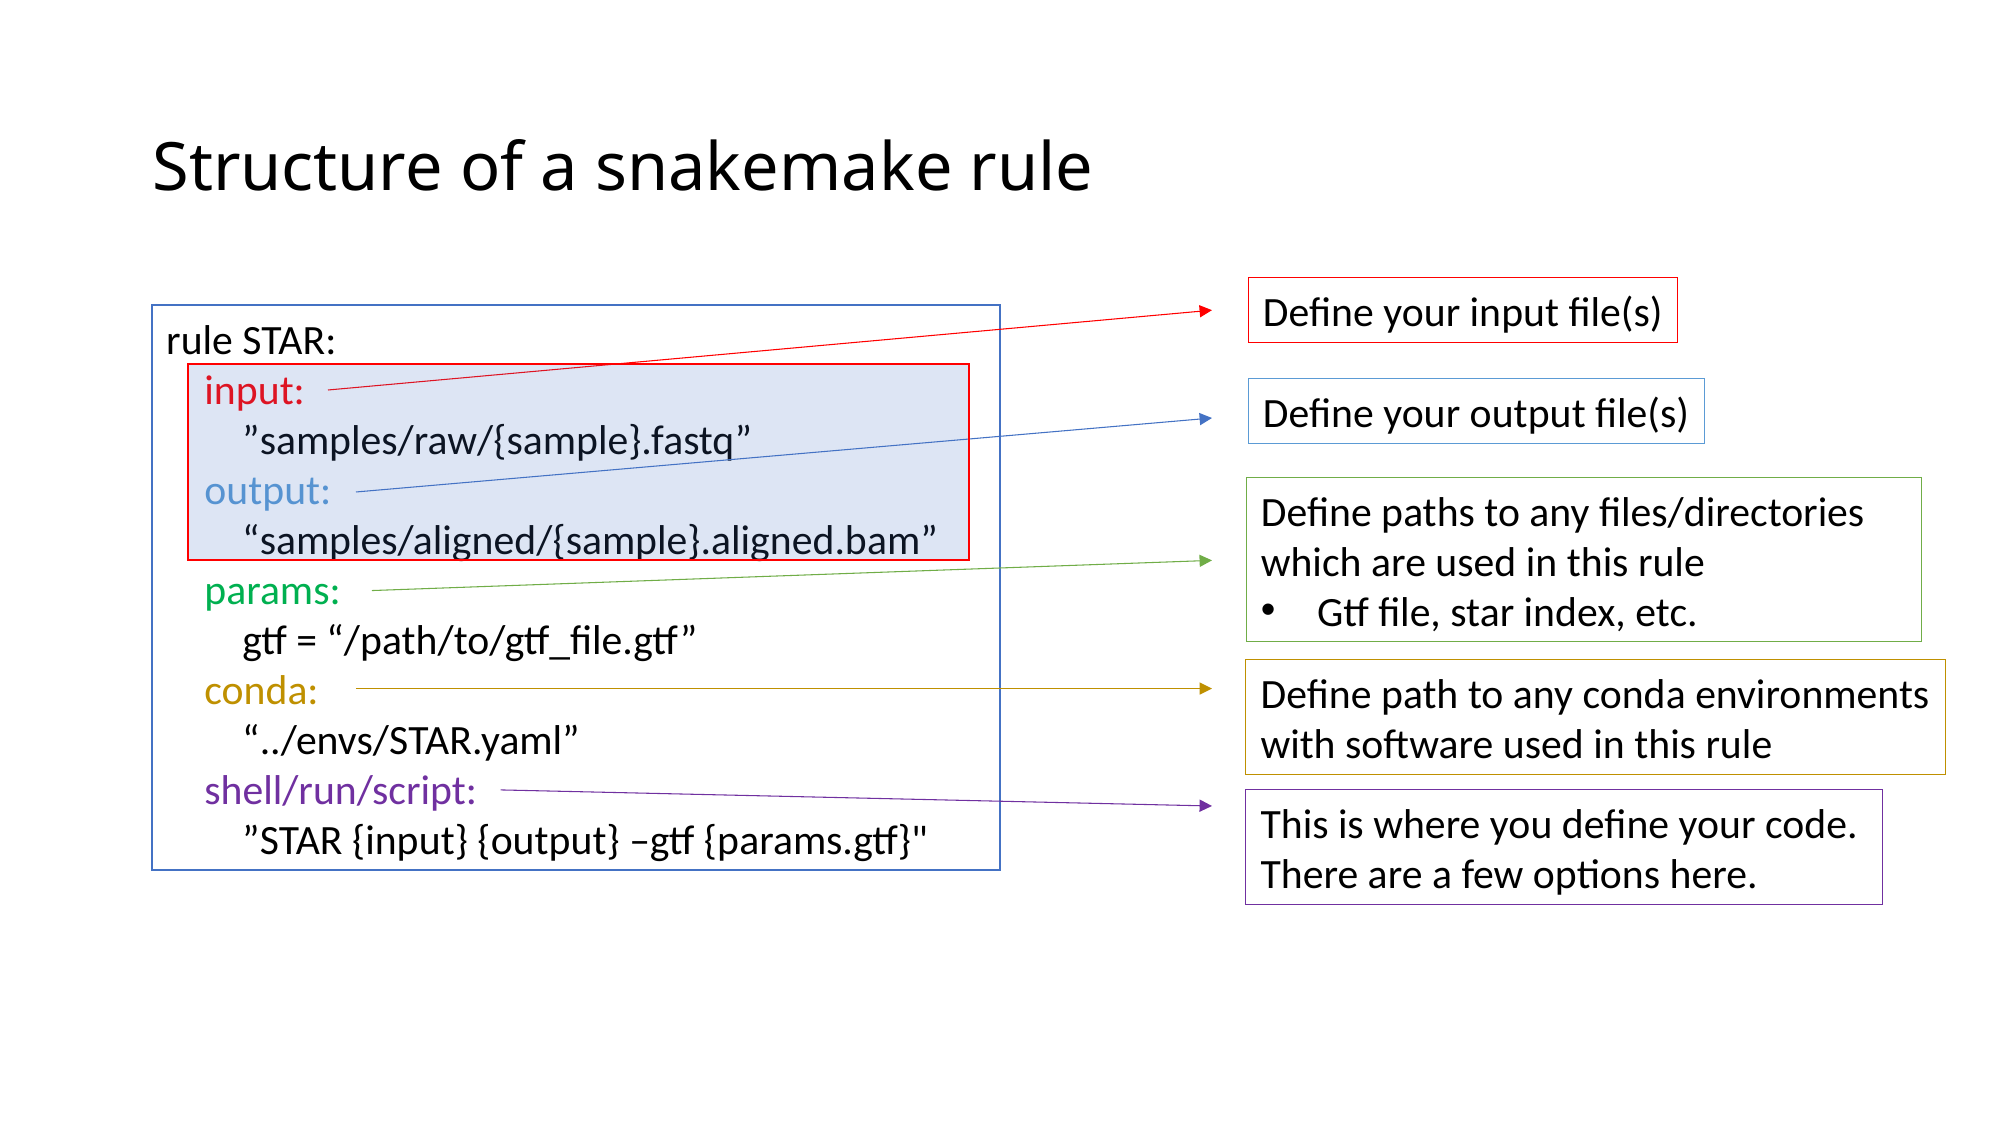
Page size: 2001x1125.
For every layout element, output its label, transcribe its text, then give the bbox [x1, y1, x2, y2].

text_box Define your input file(s) [1248, 277, 1678, 343]
text_box rule STAR: input: ”samples/raw/{sample}.fastq” output: “samples/aligned/{sample}.aligned.bam” params: gtf = “/path/to/gtf_file.gtf” conda: “../envs/STAR.yaml” shell/run/script: ”STAR {input} {output} –gtf {params.gtf}" [151, 304, 1001, 871]
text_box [500, 789, 1212, 806]
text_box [371, 560, 1212, 591]
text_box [327, 310, 1212, 390]
text_box Define path to any conda environments with software used in this rule [1245, 659, 1946, 775]
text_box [355, 417, 1212, 492]
title Structure of a snakemake rule [137, 59, 1863, 278]
text_box This is where you define your code. There are a few options here. [1245, 789, 1883, 905]
text_box Define your output file(s) [1248, 378, 1705, 444]
text_box [187, 363, 970, 561]
text_box Define paths to any files/directories which are used in this rule Gtf file, star index, etc. [1246, 477, 1922, 642]
